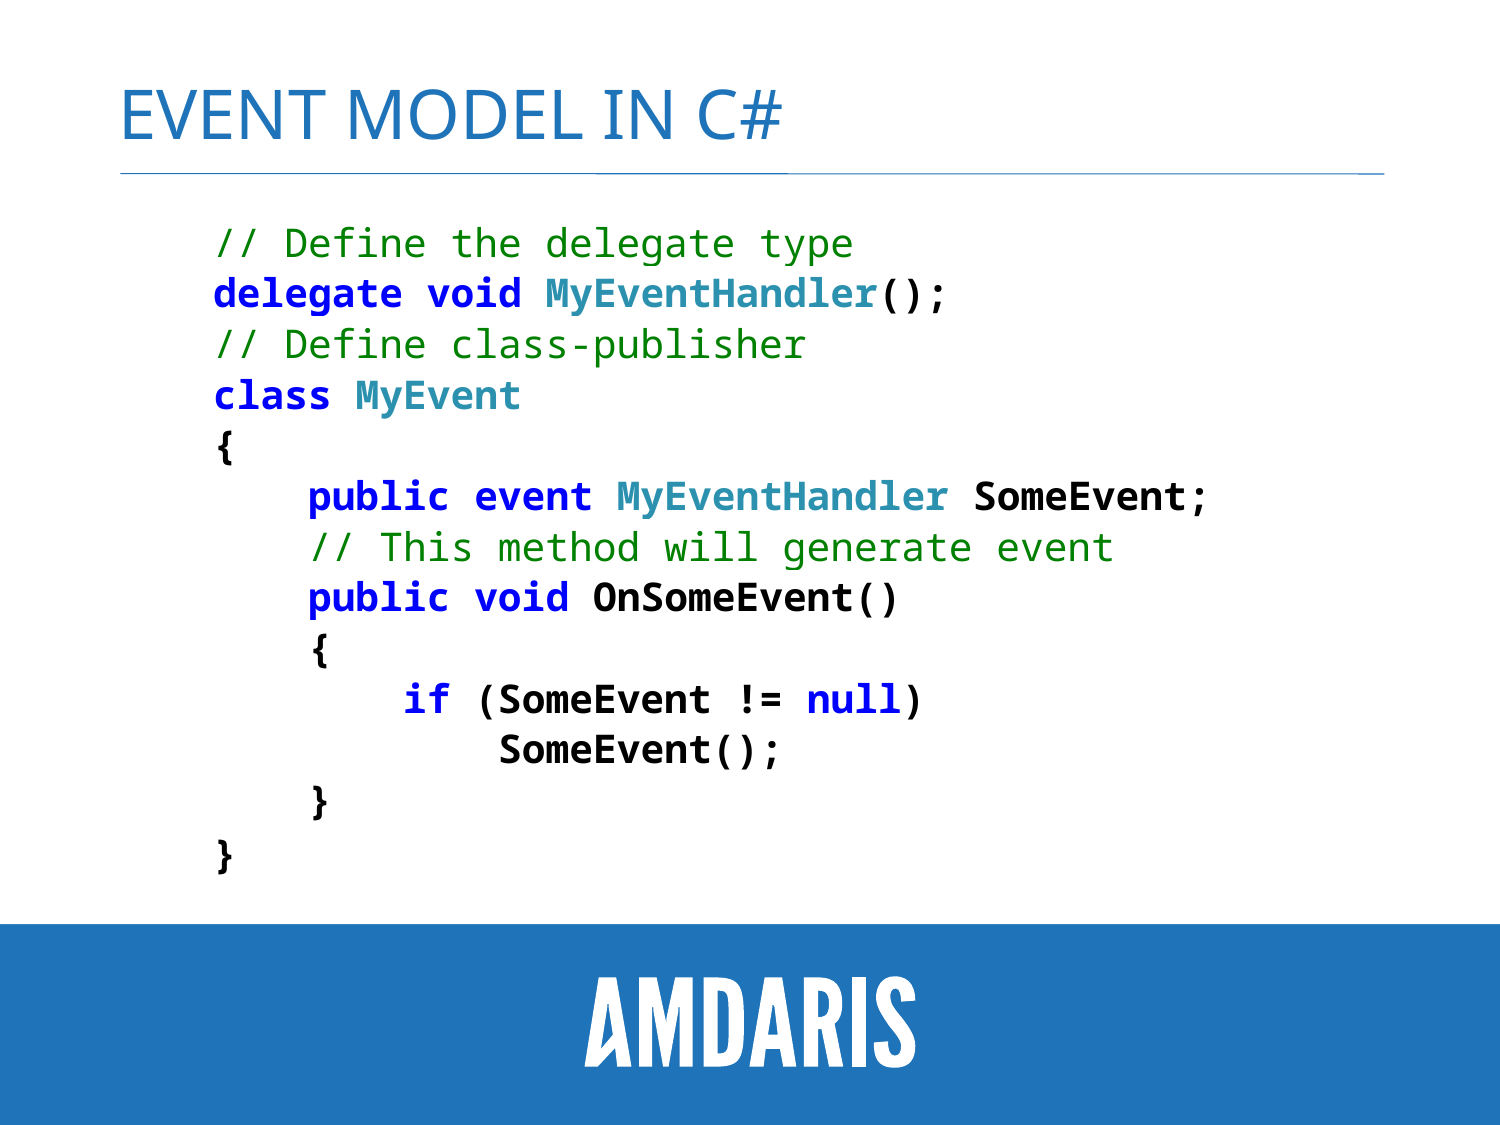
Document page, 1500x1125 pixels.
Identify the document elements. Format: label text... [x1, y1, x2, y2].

title Event model in c# [103, 59, 1397, 175]
list // Define the delegate type delegate void MyEventHandler(); // Define class-publisher class MyEvent { public event MyEventHandler SomeEvent; // This method will generate event public void OnSomeEvent() { if (SomeEvent != null) SomeEvent(); } } [103, 206, 1397, 887]
